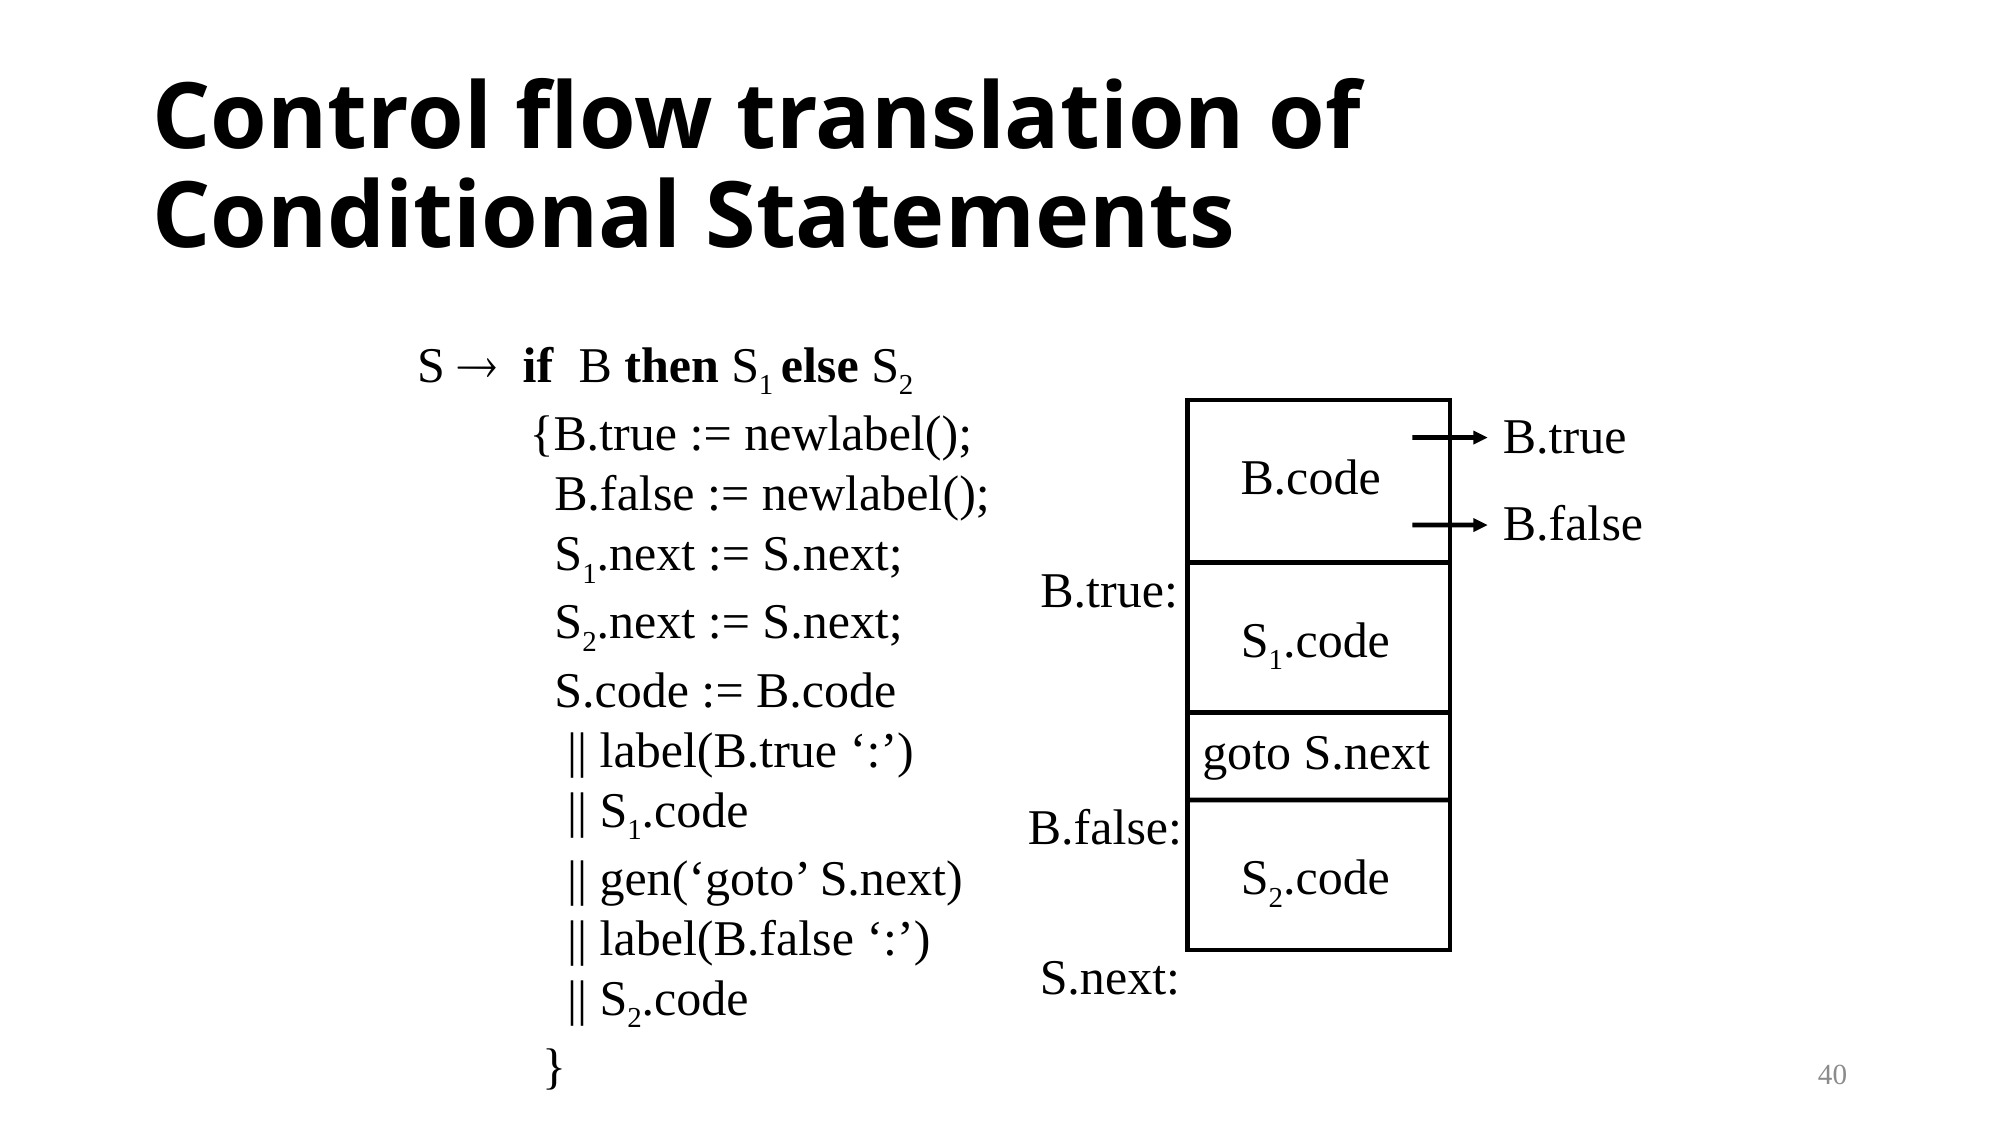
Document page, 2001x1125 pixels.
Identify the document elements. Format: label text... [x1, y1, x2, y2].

title Control flow translation of Conditional Statements [137, 59, 1863, 278]
text_box goto S.next [1187, 712, 1446, 788]
text_box S1.code [1226, 599, 1406, 683]
text_box B.false [1488, 483, 1659, 558]
text_box [1187, 713, 1450, 950]
text_box S2.code [1226, 837, 1406, 921]
text_box [1187, 399, 1450, 562]
text_box [1412, 518, 1488, 532]
text_box B.code [1225, 437, 1396, 513]
text_box B.true [1488, 395, 1642, 471]
text_box B.false: [1013, 787, 1198, 863]
text_box S.next: [1025, 937, 1196, 1013]
text_box [1187, 563, 1450, 712]
text_box B.true: [1025, 549, 1194, 625]
slide_number 40 [1412, 1042, 1863, 1103]
text_box S  if B then S1 else S2 {B.true := newlabel(); B.false := newlabel(); S1.next := S.next; S2.next := S.next; S.code := B.code || label(B.true ‘:’) || S1.code || gen(‘goto’ S.next) || label(B.false ‘:’) || S2.code } [402, 324, 1006, 1101]
text_box [1412, 431, 1488, 444]
